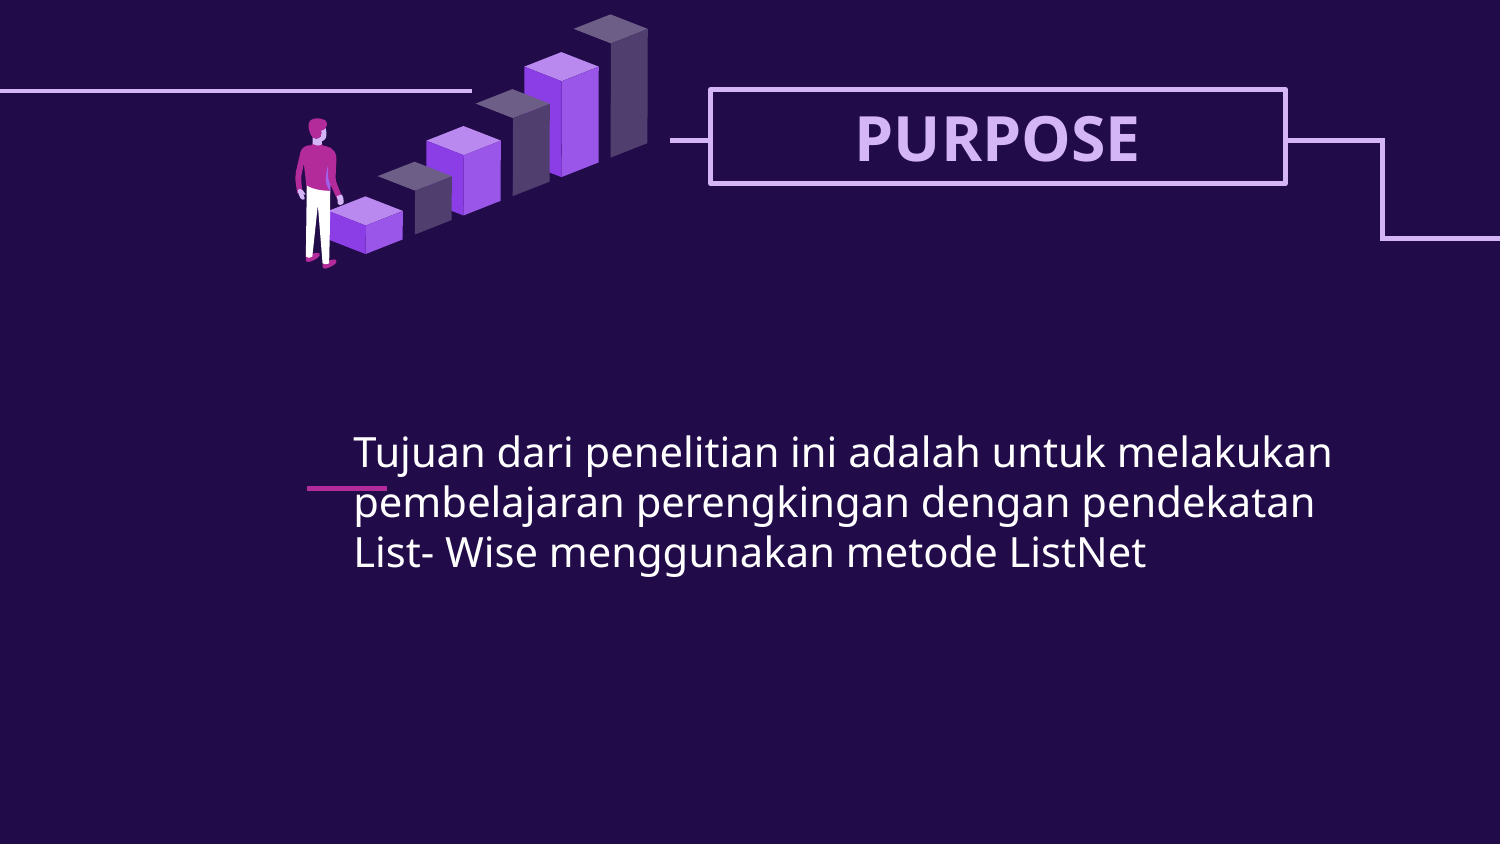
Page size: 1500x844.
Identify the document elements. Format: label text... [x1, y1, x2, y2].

text_box Tujuan dari penelitian ini adalah untuk melakukan pembelajaran perengkingan dengan pendekatan List- Wise menggunakan metode ListNet [338, 418, 1383, 584]
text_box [327, 14, 648, 255]
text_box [0, 90, 322, 242]
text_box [653, 90, 1500, 242]
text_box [294, 118, 344, 269]
